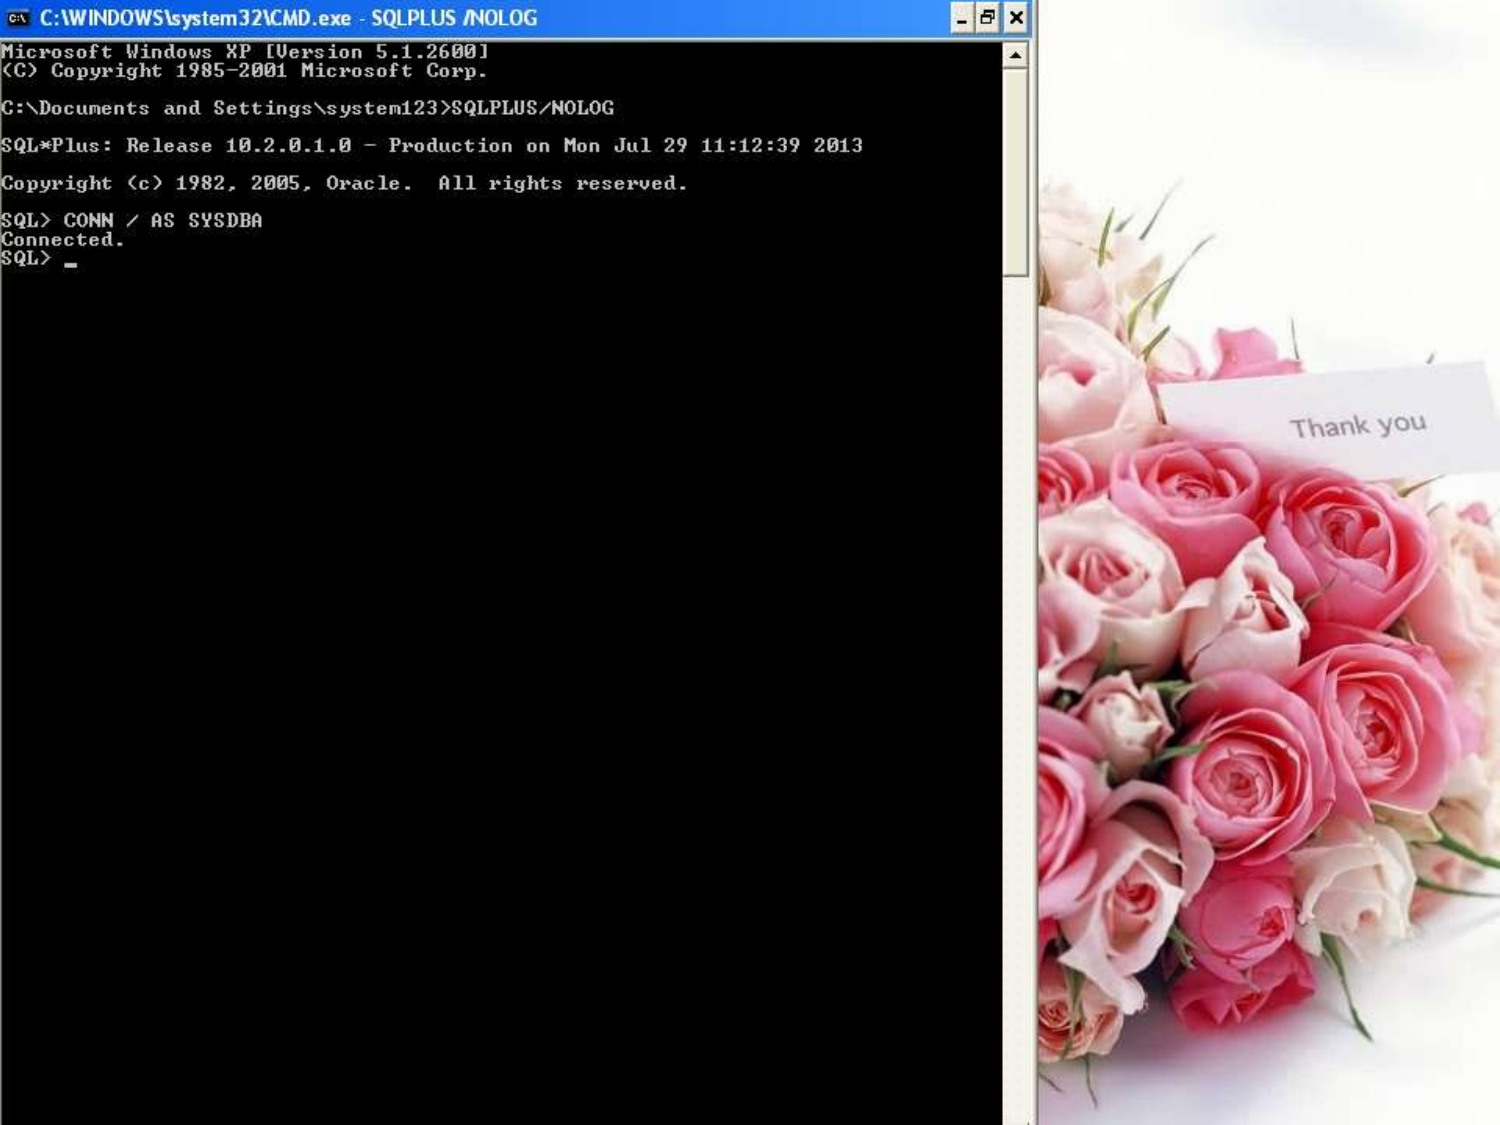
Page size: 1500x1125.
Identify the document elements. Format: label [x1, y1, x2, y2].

text_box [0, 0, 1500, 1125]
